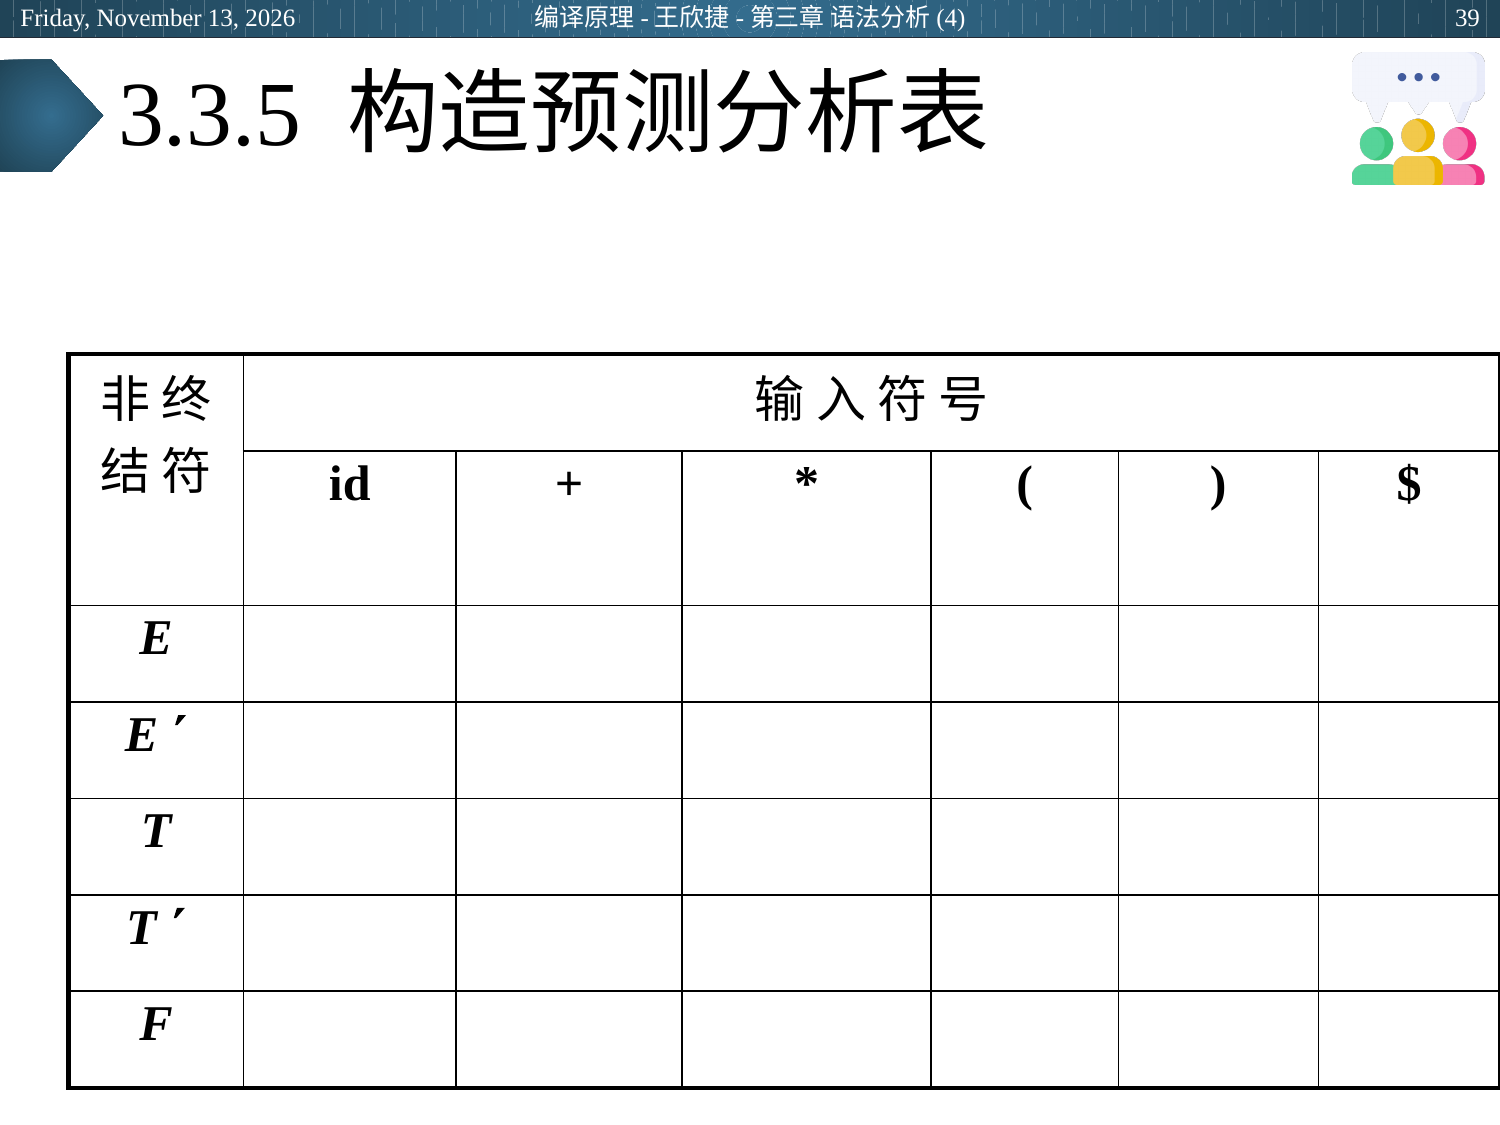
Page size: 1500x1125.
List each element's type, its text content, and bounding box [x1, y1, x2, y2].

table_header 输 入 符 号 [244, 356, 1498, 450]
table_cell E  [71, 703, 243, 798]
slide_number 39 [1157, 1, 1495, 32]
table_cell [932, 896, 1118, 990]
table_cell E [71, 606, 243, 701]
table_cell $ [1319, 452, 1498, 605]
table_cell + [457, 452, 681, 605]
table_cell [1119, 703, 1318, 798]
table_cell [244, 606, 455, 701]
table_cell [244, 896, 455, 990]
table_cell ( [932, 452, 1118, 605]
table_cell [244, 703, 455, 798]
table_cell [1319, 992, 1498, 1086]
table_cell [932, 992, 1118, 1086]
table_cell T  [71, 896, 243, 990]
table_cell [457, 799, 681, 894]
table_cell [244, 799, 455, 894]
table_cell [1319, 799, 1498, 894]
table_cell [1119, 896, 1318, 990]
table_cell [683, 896, 930, 990]
table_cell [1119, 992, 1318, 1086]
table_cell [457, 703, 681, 798]
table_cell [244, 992, 455, 1086]
table_cell [683, 606, 930, 701]
table_cell [683, 703, 930, 798]
table_cell [1319, 606, 1498, 701]
table_cell [457, 992, 681, 1086]
table_cell [932, 606, 1118, 701]
table_cell [1119, 606, 1318, 701]
table_cell [1319, 896, 1498, 990]
table_cell ) [1119, 452, 1318, 605]
table_cell [457, 606, 681, 701]
table_cell T [71, 799, 243, 894]
footer 编译原理-王欣捷-第三章 语法分析(4) [496, 1, 1004, 32]
title 3.3.5 构造预测分析表 [103, 37, 1397, 194]
table_cell id [244, 452, 455, 605]
picture [1352, 52, 1485, 185]
table_cell [457, 896, 681, 990]
table_header 非 终结 符 [71, 356, 243, 605]
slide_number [5, 1, 344, 32]
table_cell * [683, 452, 930, 605]
table_cell [932, 703, 1118, 798]
table_cell [1119, 799, 1318, 894]
table_cell [1319, 703, 1498, 798]
table_cell [683, 992, 930, 1086]
table_cell [683, 799, 930, 894]
table_cell F [71, 992, 243, 1086]
table_cell [932, 799, 1118, 894]
